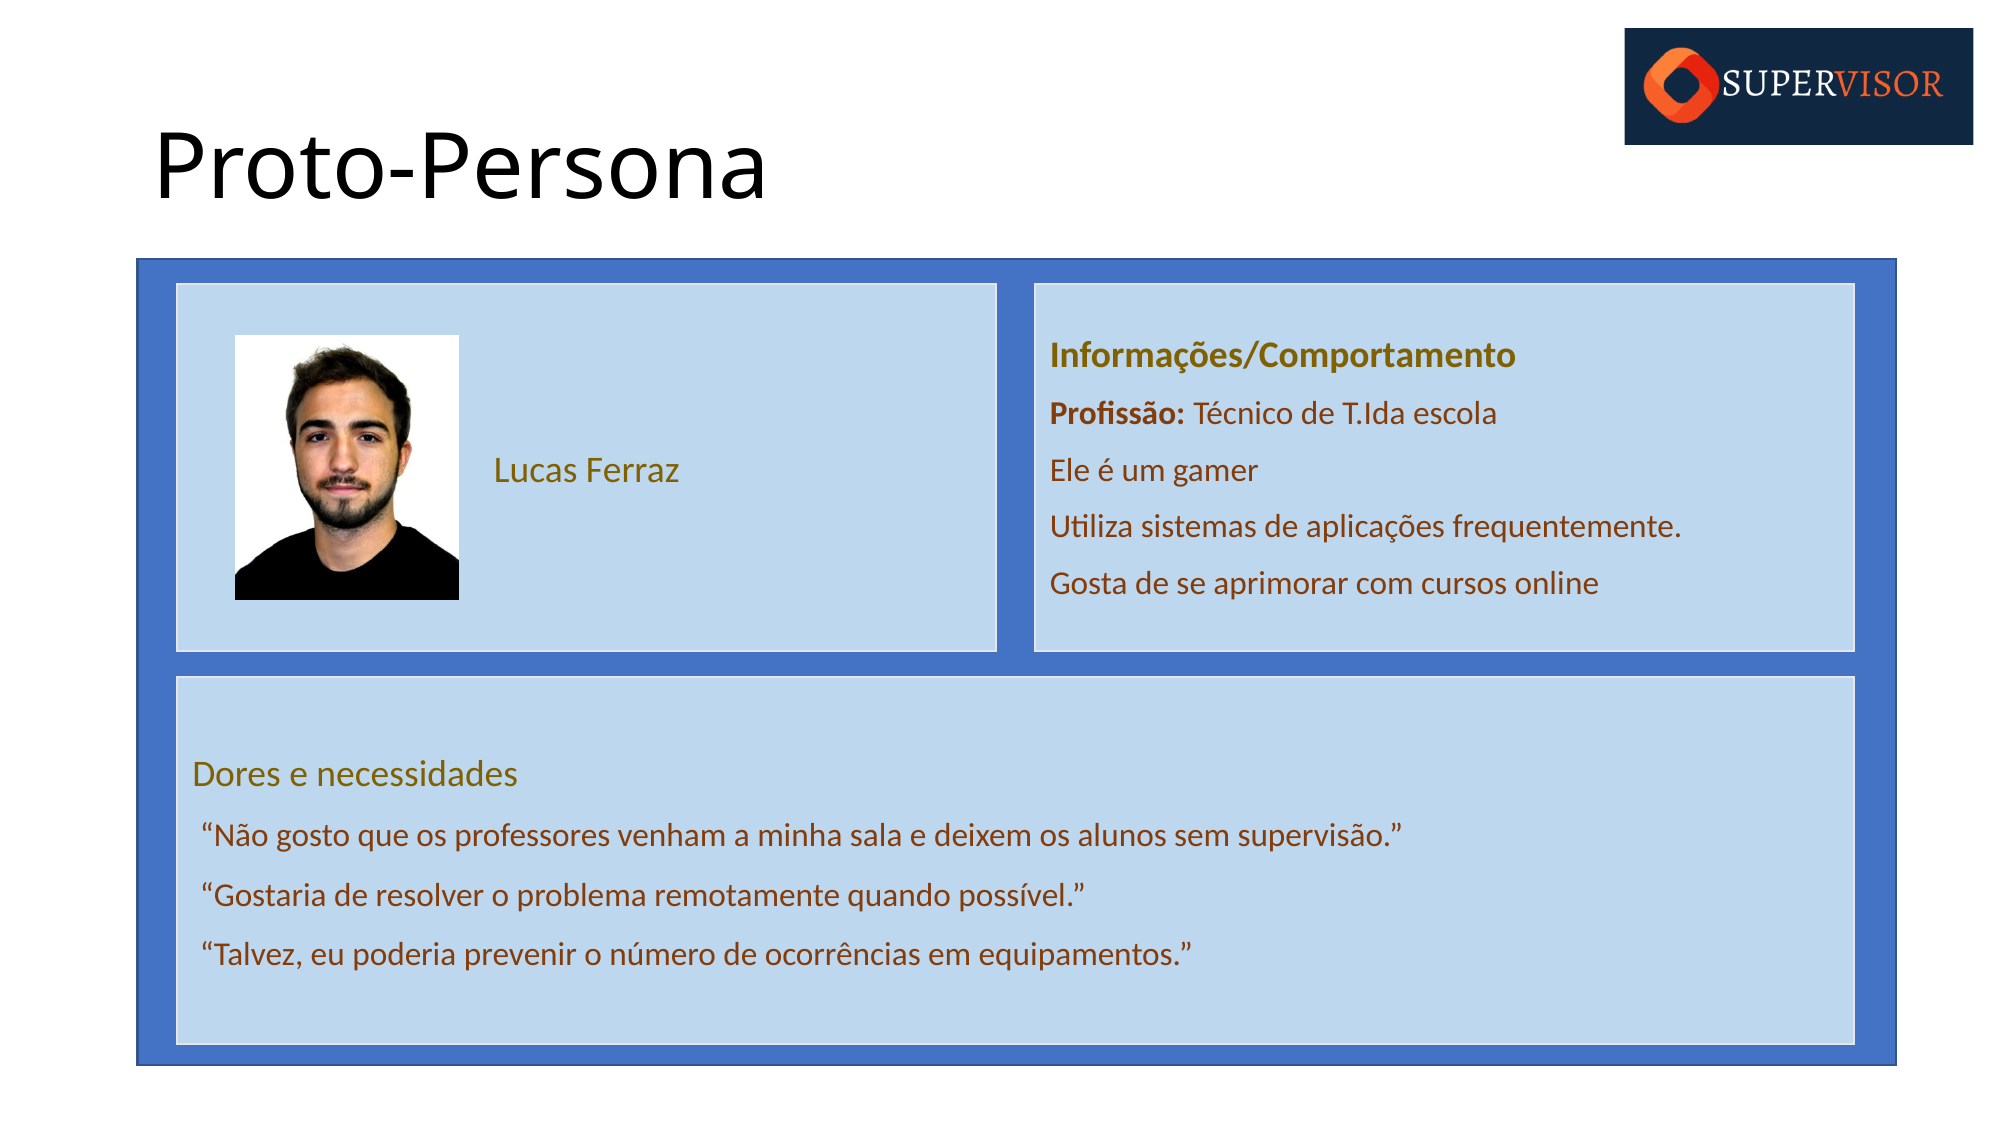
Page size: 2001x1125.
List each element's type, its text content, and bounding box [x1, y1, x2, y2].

picture [1624, 28, 1974, 145]
title Proto-Persona [137, 59, 1863, 258]
text_box [136, 258, 1897, 1066]
text_box Dores e necessidades “Não gosto que os professores venham a minha sala e deixem os alunos sem supervisão.” “Gostaria de resolver o problema remotamente quando possível.” “Talvez, eu poderia prevenir o número de ocorrências em equipamentos.” [176, 676, 1855, 1045]
text_box Informações/Comportamento Profissão: Técnico de T.Ida escola Ele é um gamer Utiliza sistemas de aplicações frequentemente. Gosta de se aprimorar com cursos online [1034, 283, 1855, 652]
text_box Lucas Ferraz [176, 283, 997, 652]
picture [235, 335, 459, 601]
